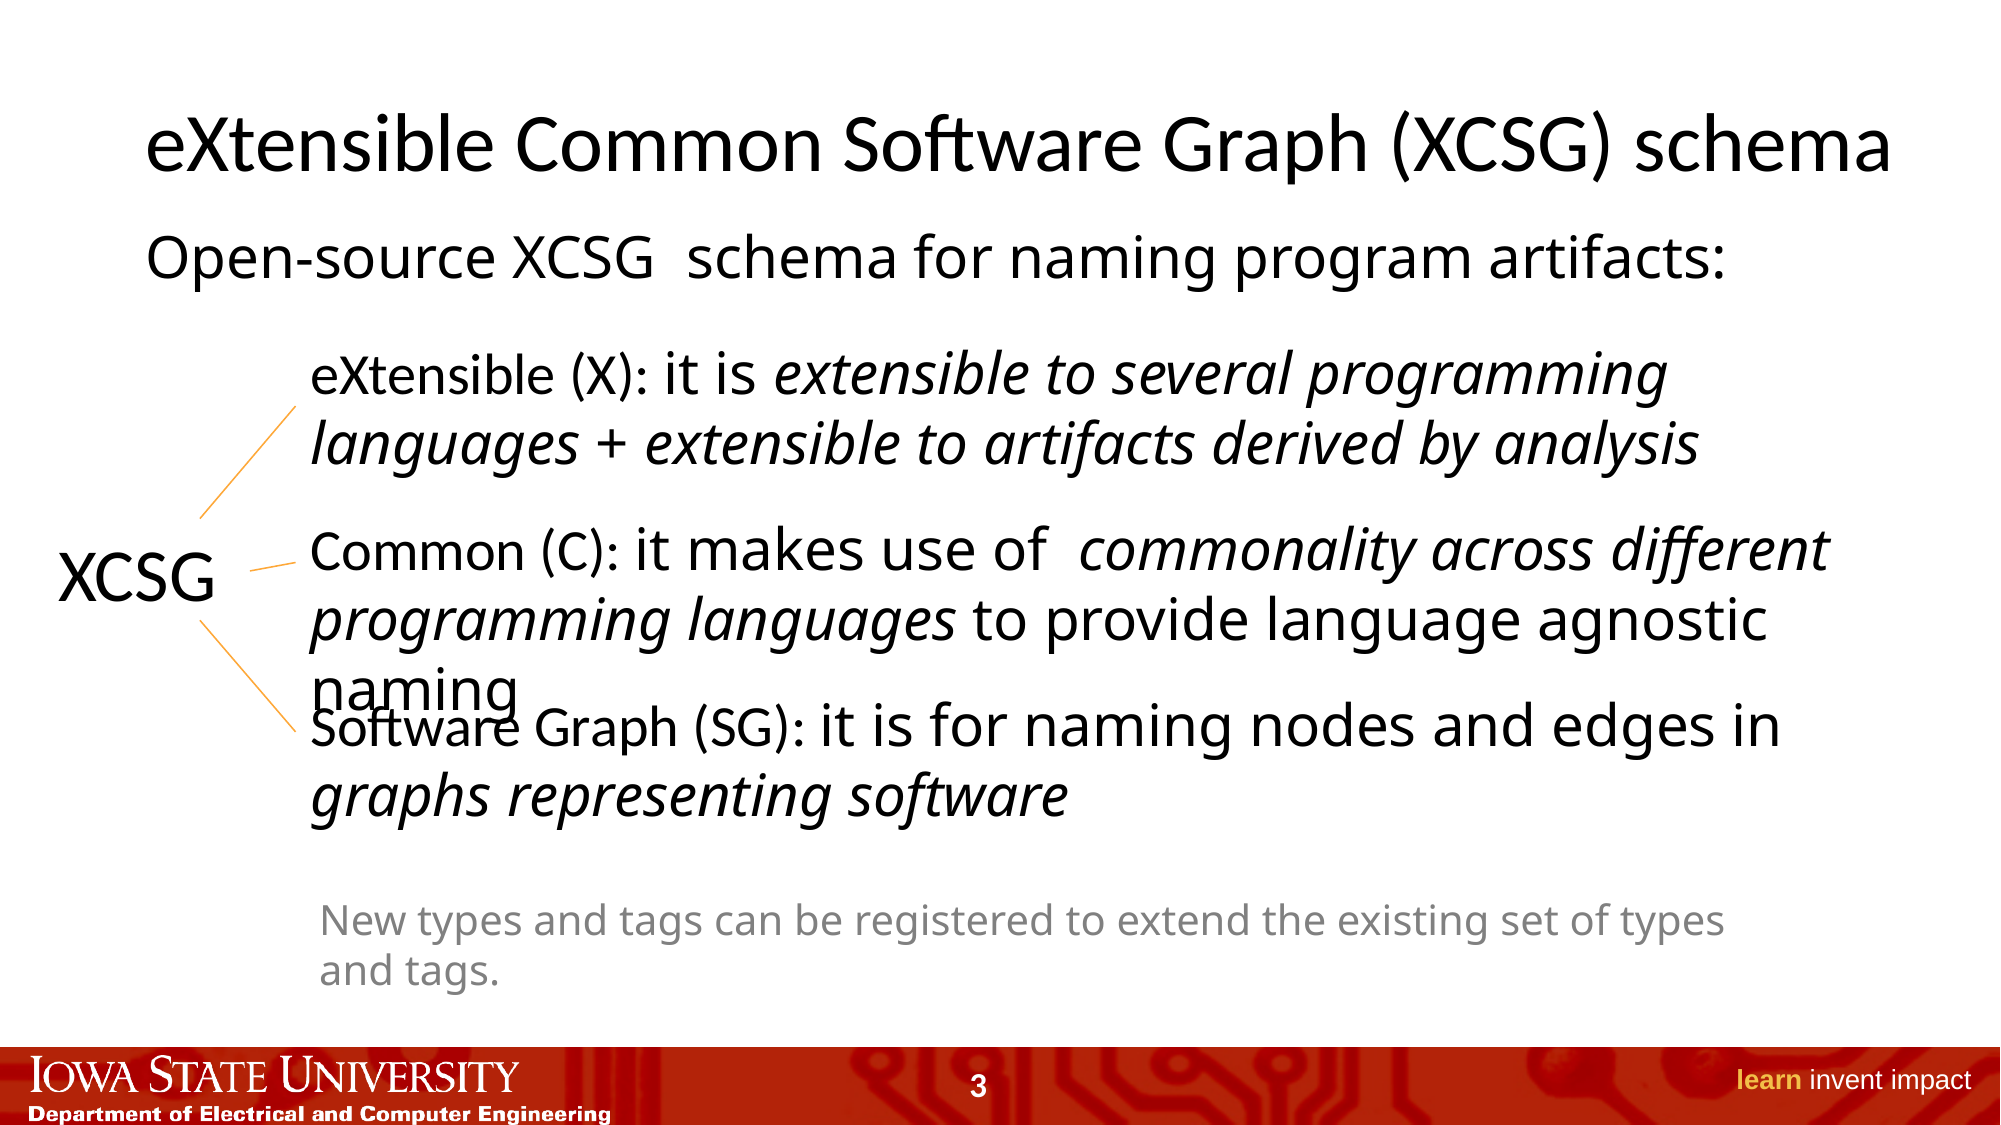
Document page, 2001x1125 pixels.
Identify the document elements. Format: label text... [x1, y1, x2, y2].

text_box XCSG [43, 518, 250, 624]
picture [0, 1047, 2000, 1125]
slide_number 3 [753, 1054, 1204, 1115]
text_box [249, 562, 296, 572]
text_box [199, 619, 296, 733]
text_box Common (C): it makes use of commonality across different programming languages to provide language agnostic naming [295, 504, 1854, 730]
text_box New types and tags can be registered to extend the existing set of types and tags. [304, 886, 1746, 959]
text_box Software Graph (SG): it is for naming nodes and edges in graphs representing software [295, 730, 1854, 836]
text_box eXtensible (X): it is extensible to several programming languages + extensible to artifacts derived by analysis [295, 328, 1854, 484]
text_box Open-source XCSG schema for naming program artifacts: [130, 212, 1854, 298]
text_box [199, 406, 296, 519]
text_box eXtensible Common Software Graph (XCSG) schema [130, 80, 1920, 196]
